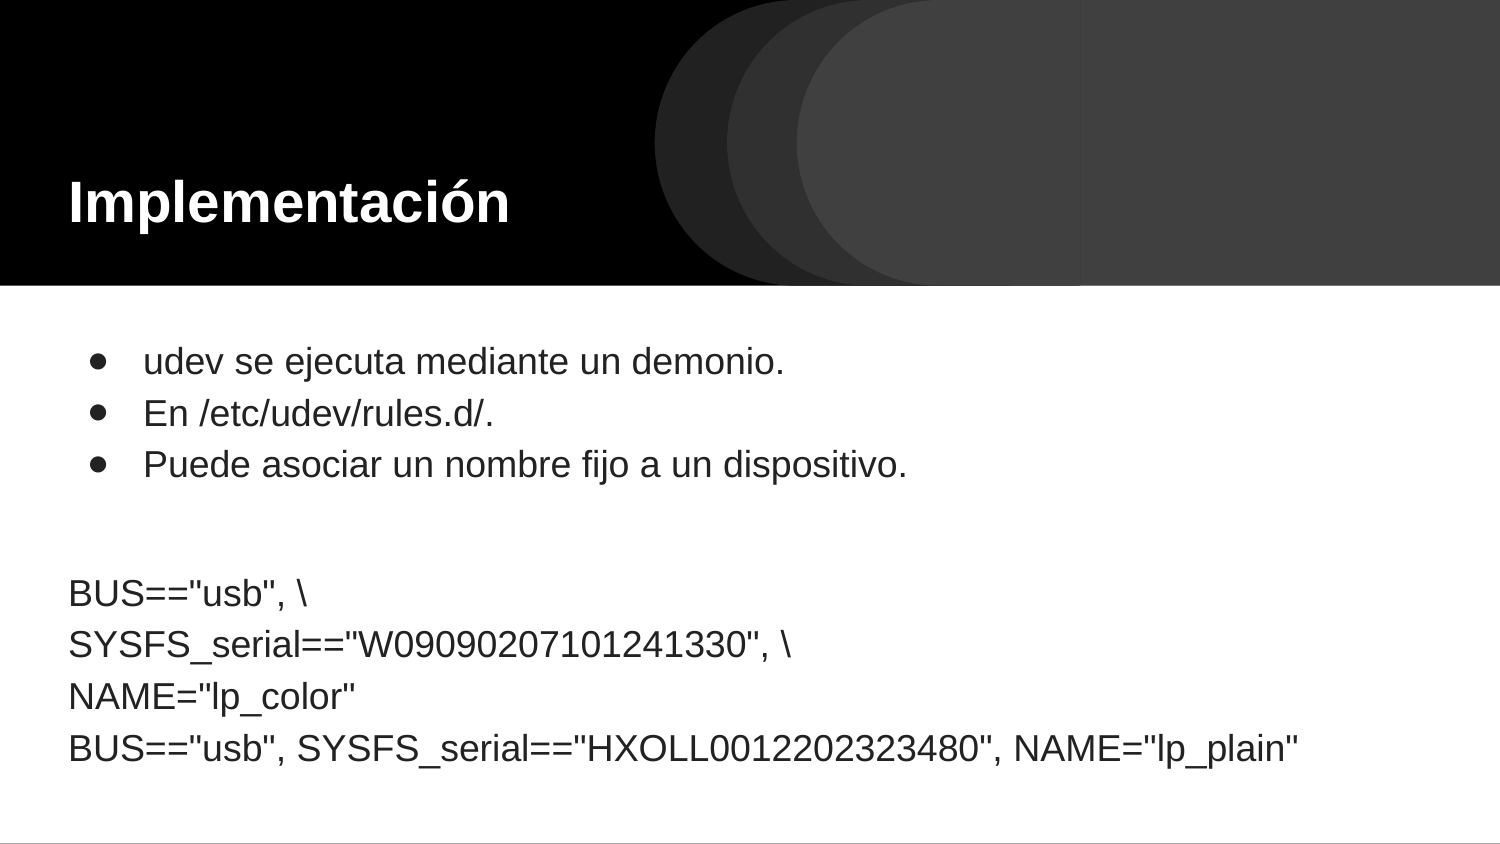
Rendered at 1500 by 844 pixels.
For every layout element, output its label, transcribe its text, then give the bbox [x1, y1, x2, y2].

list udev se ejecuta mediante un demonio. En /etc/udev/rules.d/. Puede asociar un nombre fijo a un dispositivo. BUS=="usb", \ SYSFS_serial=="W09090207101241330", \ NAME="lp_color" BUS=="usb", SYSFS_serial=="HXOLL0012202323480", NAME="lp_plain" [53, 315, 1447, 759]
title Implementación [53, 24, 638, 250]
